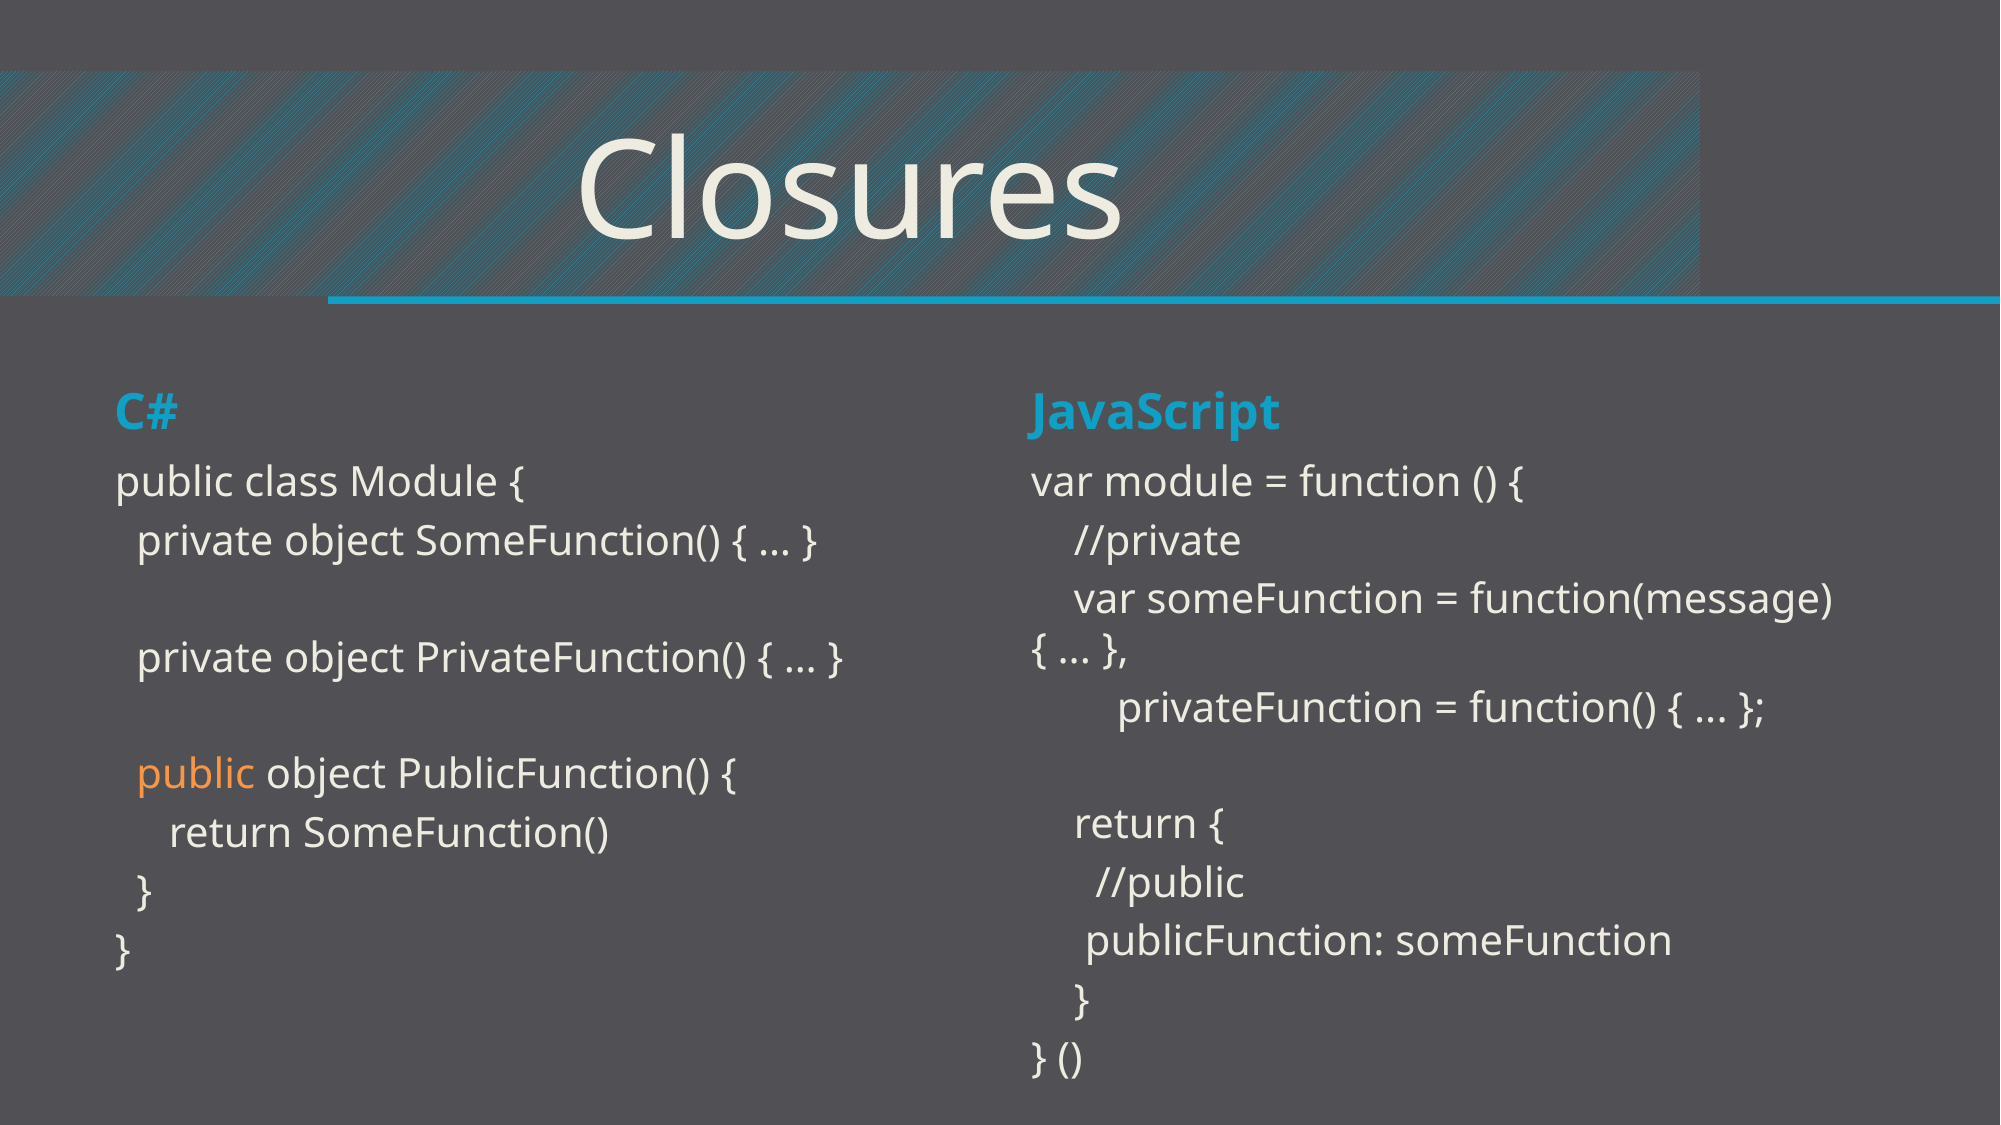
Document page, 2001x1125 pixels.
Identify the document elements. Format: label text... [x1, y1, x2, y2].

list JavaScript [1015, 342, 1900, 447]
text_box [326, 294, 2000, 306]
list public class Module { private object SomeFunction() { … } private object PrivateFunction() { … } public object PublicFunction() { return SomeFunction() } } [99, 447, 984, 1096]
text_box [328, 374, 1700, 1117]
text_box Closures [0, 71, 1700, 297]
list C# [99, 342, 984, 447]
list var module = function () { //private var someFunction = function(message){ ... }, privateFunction = function() { ... }; return { //public publicFunction: someFunction } } () [1015, 447, 1900, 1096]
